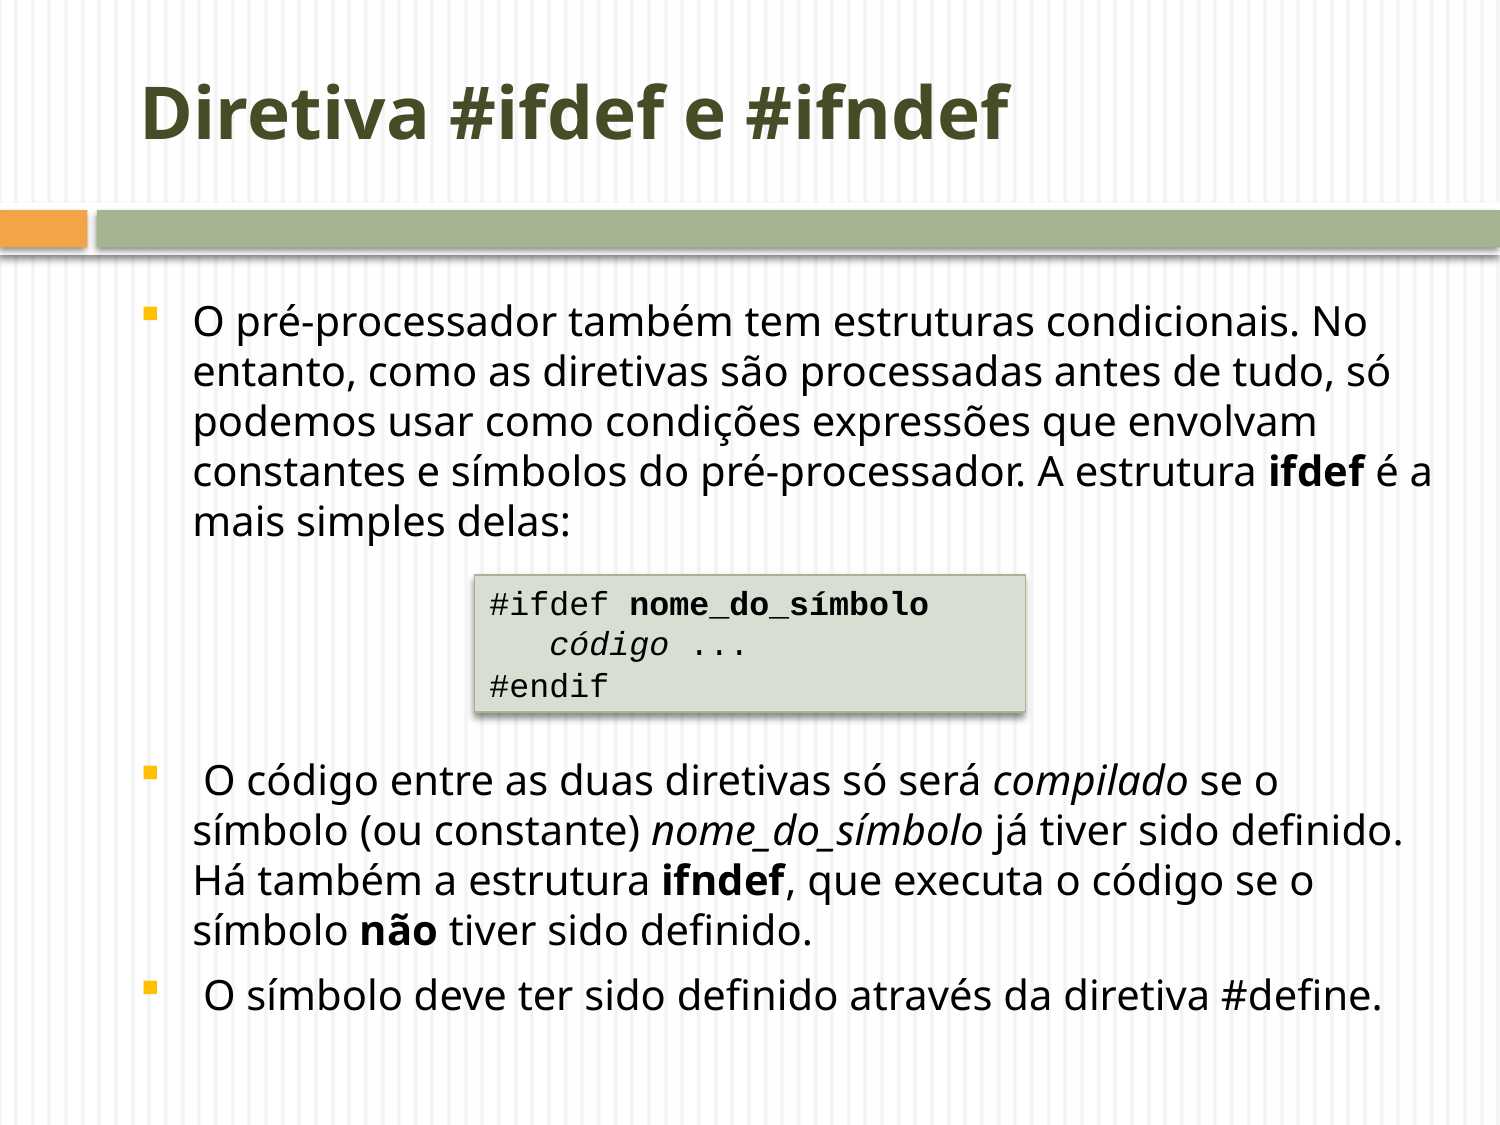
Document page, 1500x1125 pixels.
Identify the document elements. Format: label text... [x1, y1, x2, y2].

title Diretiva #ifdef e #ifndef [125, 50, 1375, 171]
text_box #ifdef nome_do_símbolo código ... #endif [474, 574, 1026, 713]
list O pré-processador também tem estruturas condicionais. No entanto, como as diretivas são processadas antes de tudo, só podemos usar como condições expressões que envolvam constantes e símbolos do pré-processador. A estrutura ifdef é a mais simples delas: O código entre as duas diretivas só será compilado se o símbolo (ou constante) nome_do_símbolo já tiver sido definido. Há também a estrutura ifndef, que executa o código se o símbolo não tiver sido definido. O símbolo deve ter sido definido através da diretiva #define. [125, 287, 1454, 1100]
